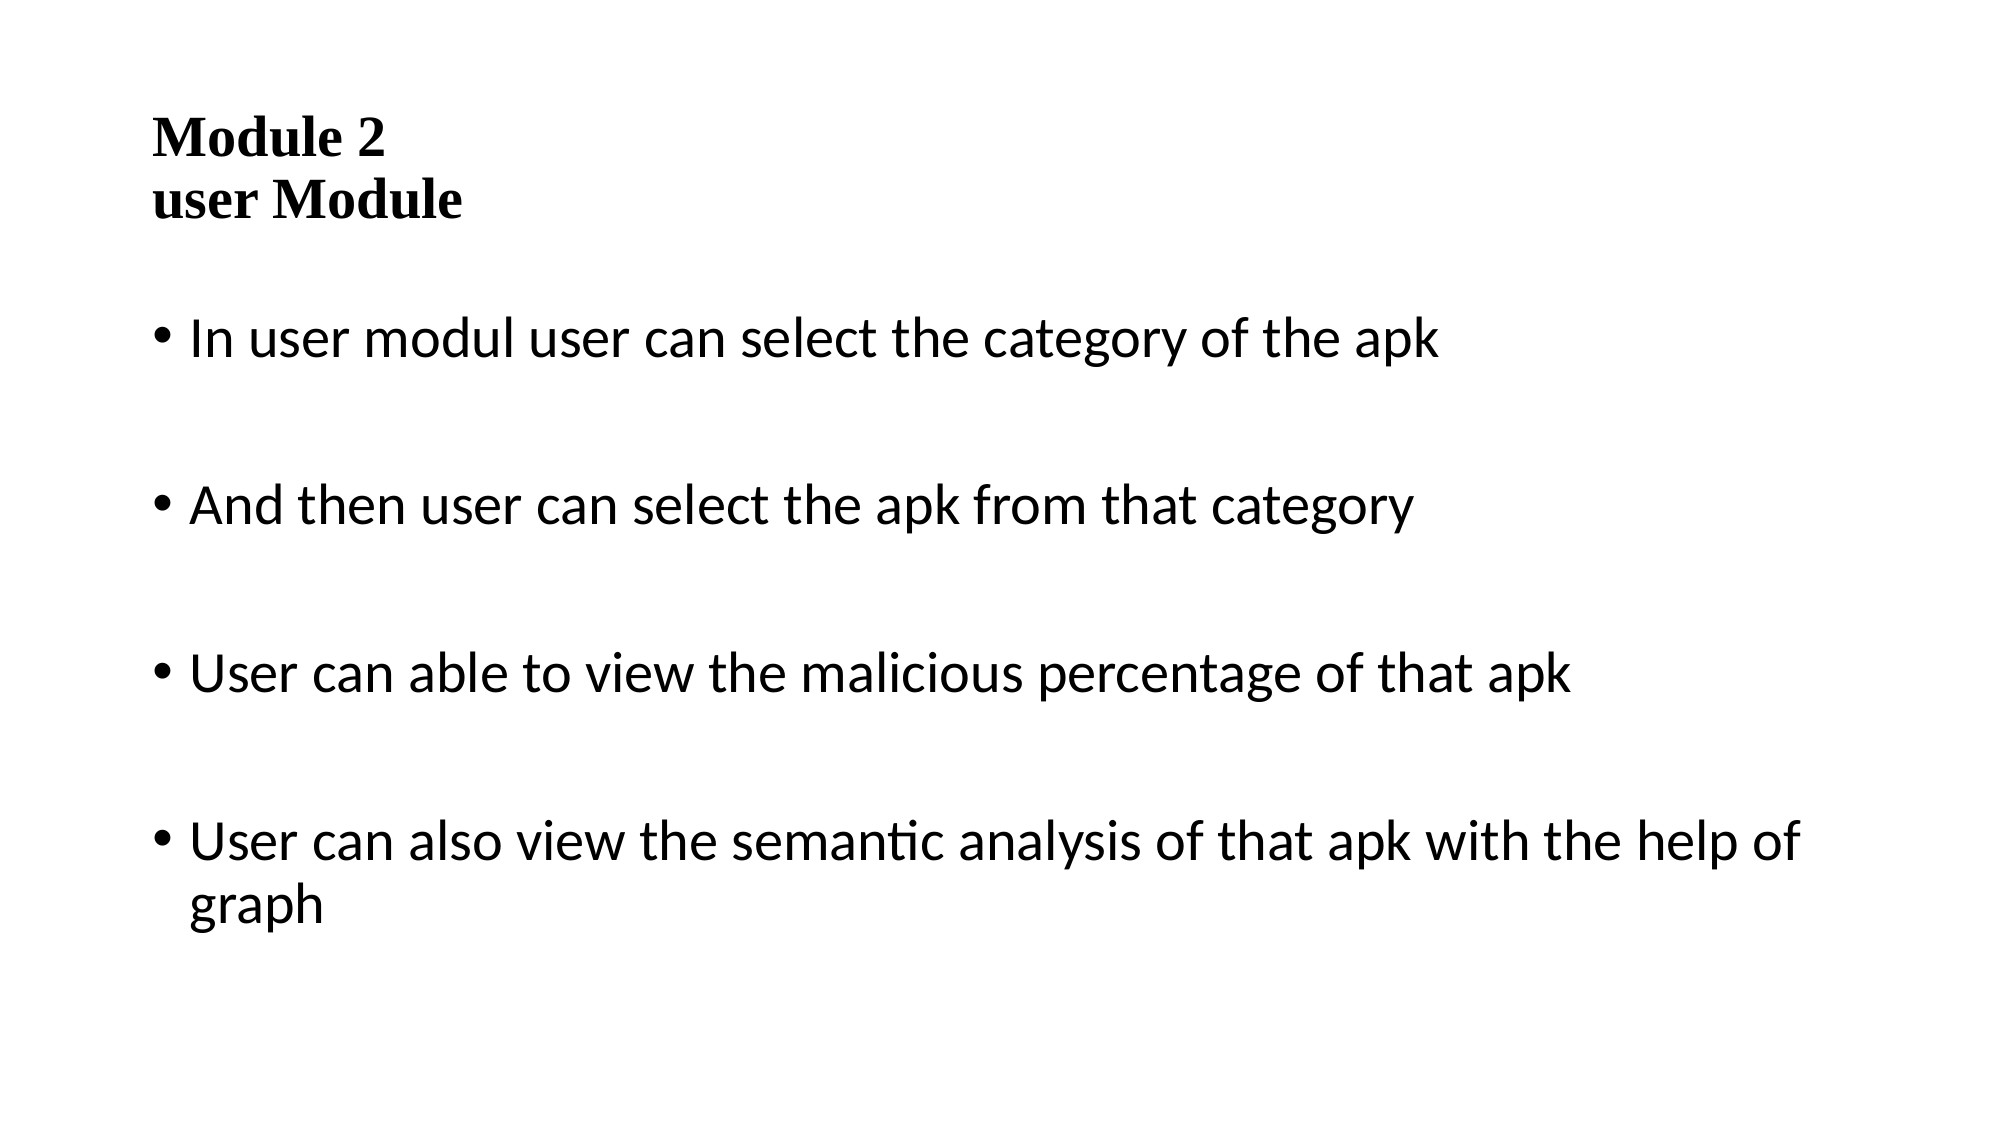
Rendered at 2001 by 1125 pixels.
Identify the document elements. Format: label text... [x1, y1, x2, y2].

title Module 2 user Module [137, 59, 1863, 278]
list In user modul user can select the category of the apk And then user can select the apk from that category User can able to view the malicious percentage of that apk User can also view the semantic analysis of that apk with the help of graph [137, 299, 1863, 1014]
